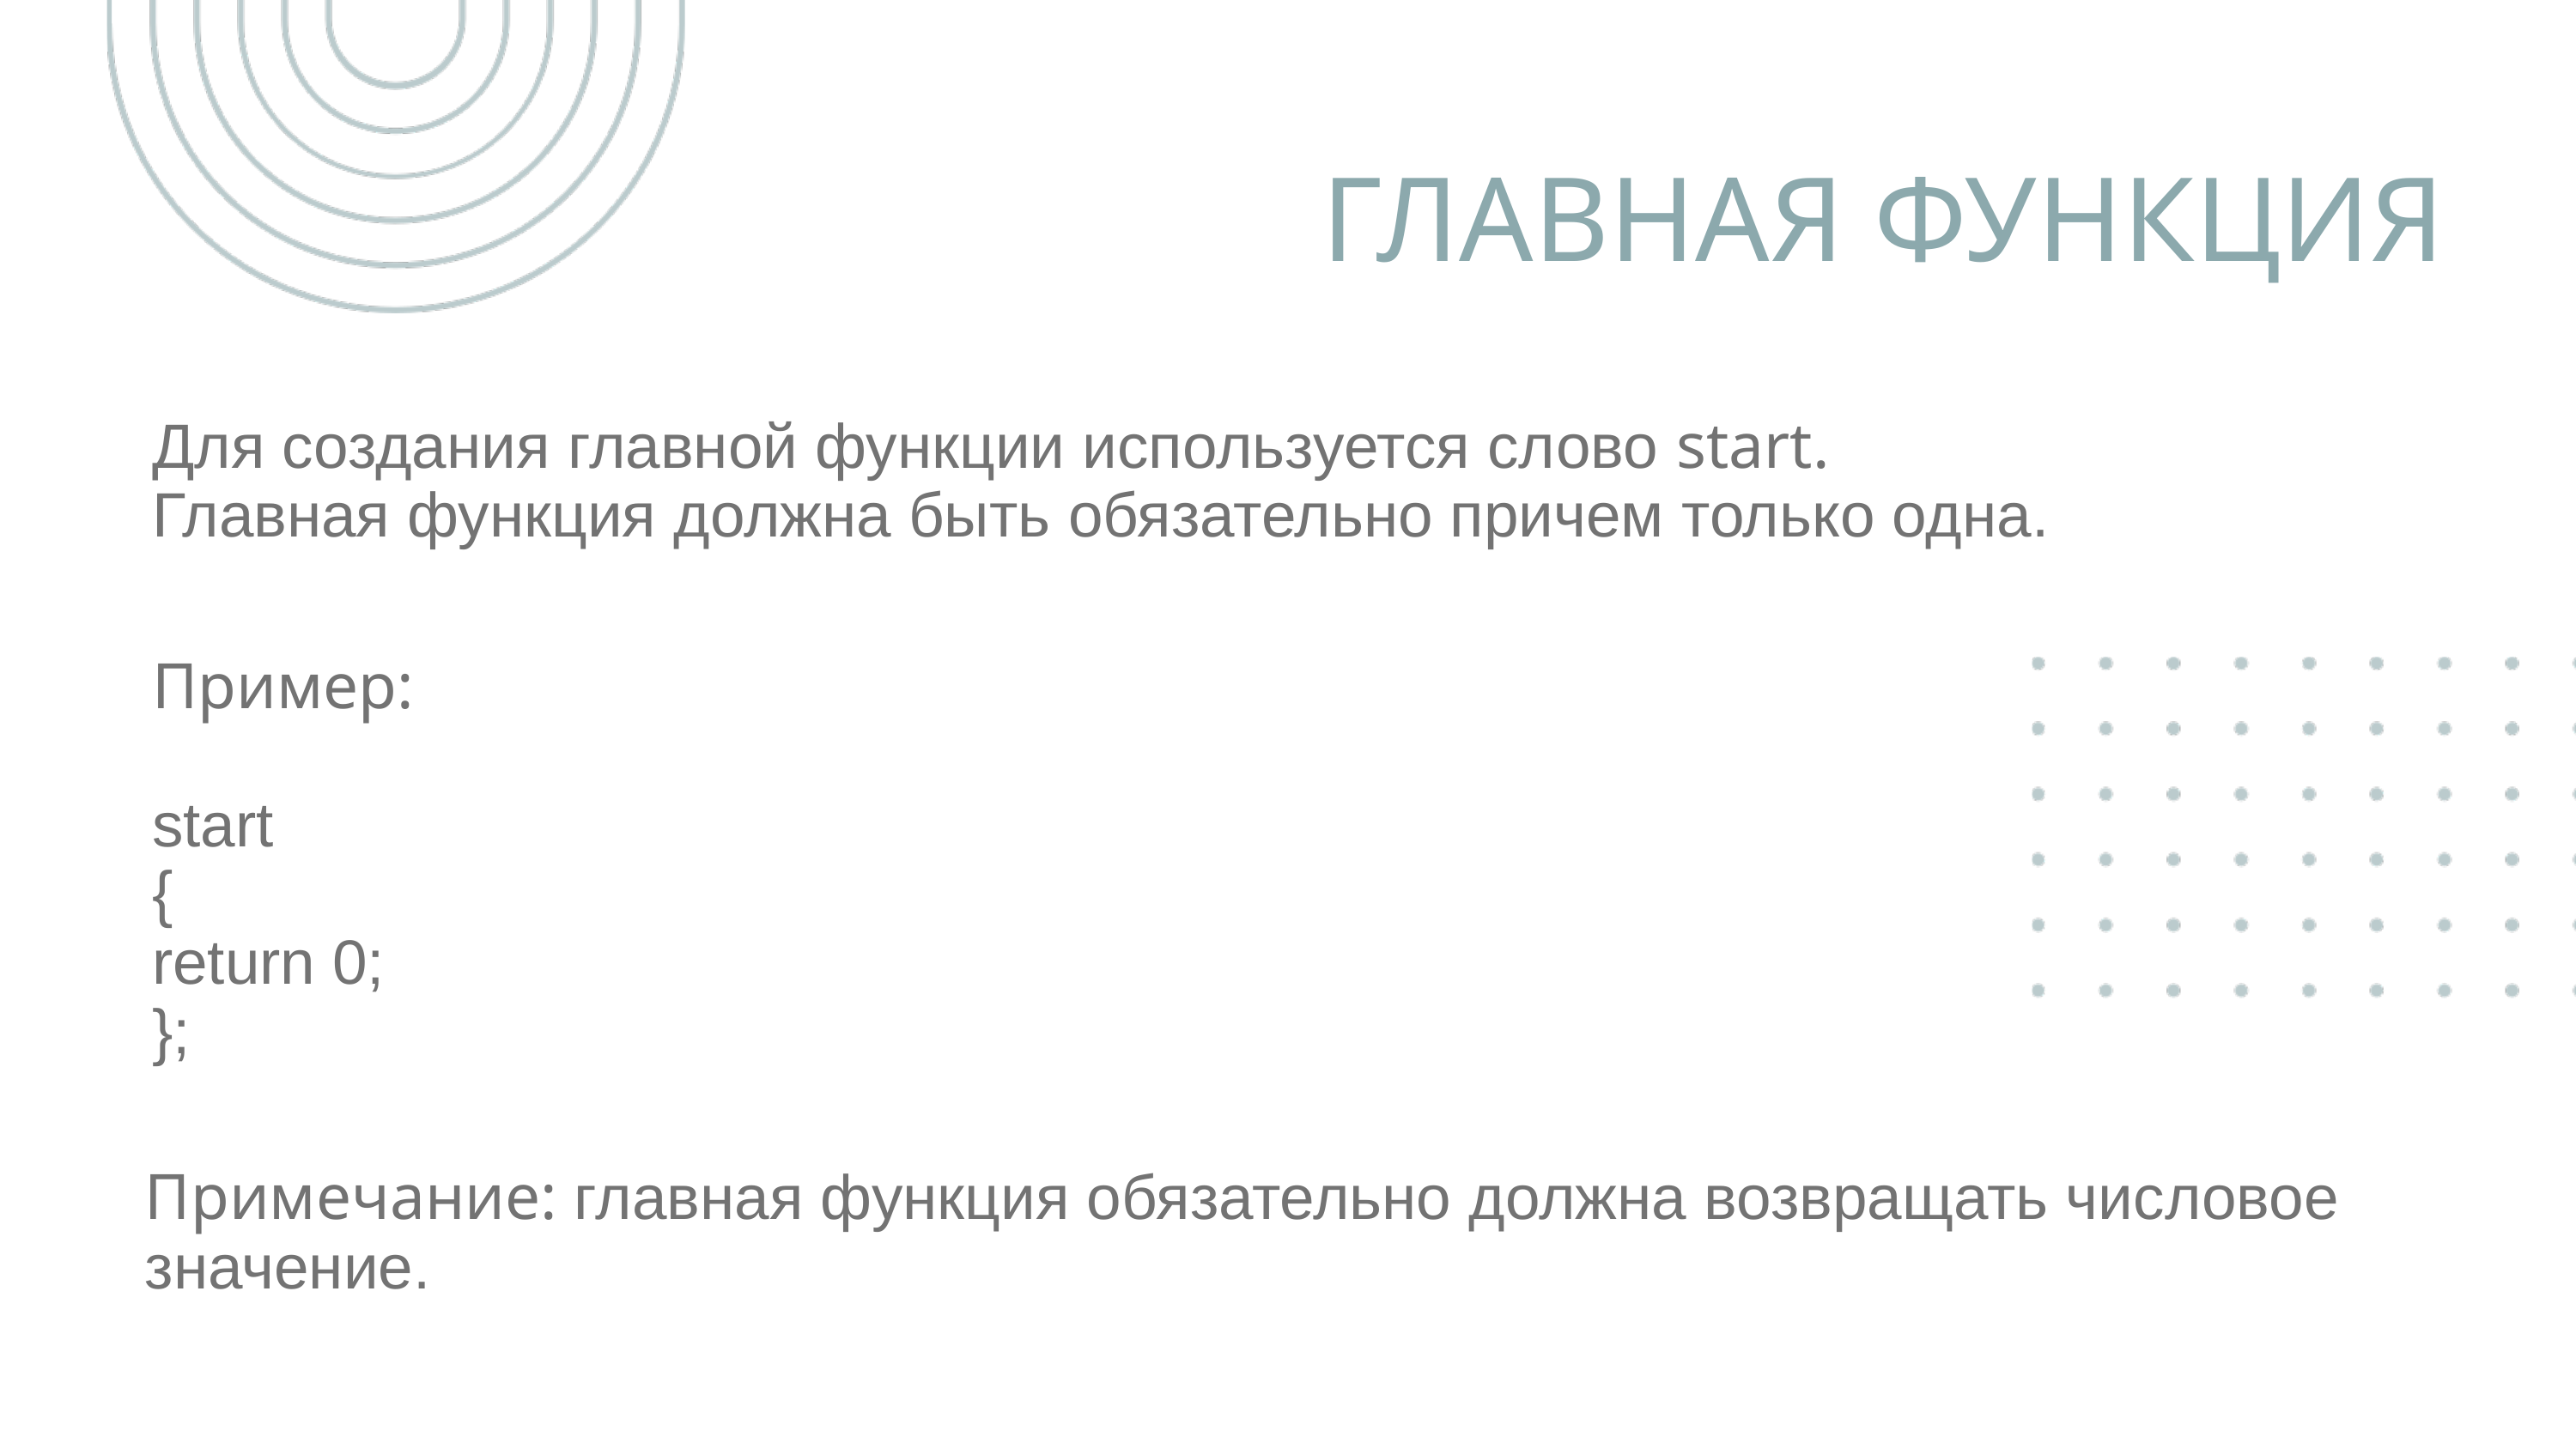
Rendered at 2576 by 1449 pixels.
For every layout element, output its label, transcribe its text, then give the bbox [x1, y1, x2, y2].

text_box Для создания главной функции используется слово start. Главная функция должна быть обязательно причем только одна. [152, 411, 2453, 652]
text_box [106, 0, 685, 313]
text_box ГЛАВНАЯ ФУНКЦИЯ [320, 156, 2445, 411]
text_box Примечание: главная функция обязательно должна возвращать числовое значение. [144, 1163, 2445, 1439]
text_box [2458, 657, 2576, 998]
text_box Пример: start { return 0; }; [152, 652, 2458, 1449]
